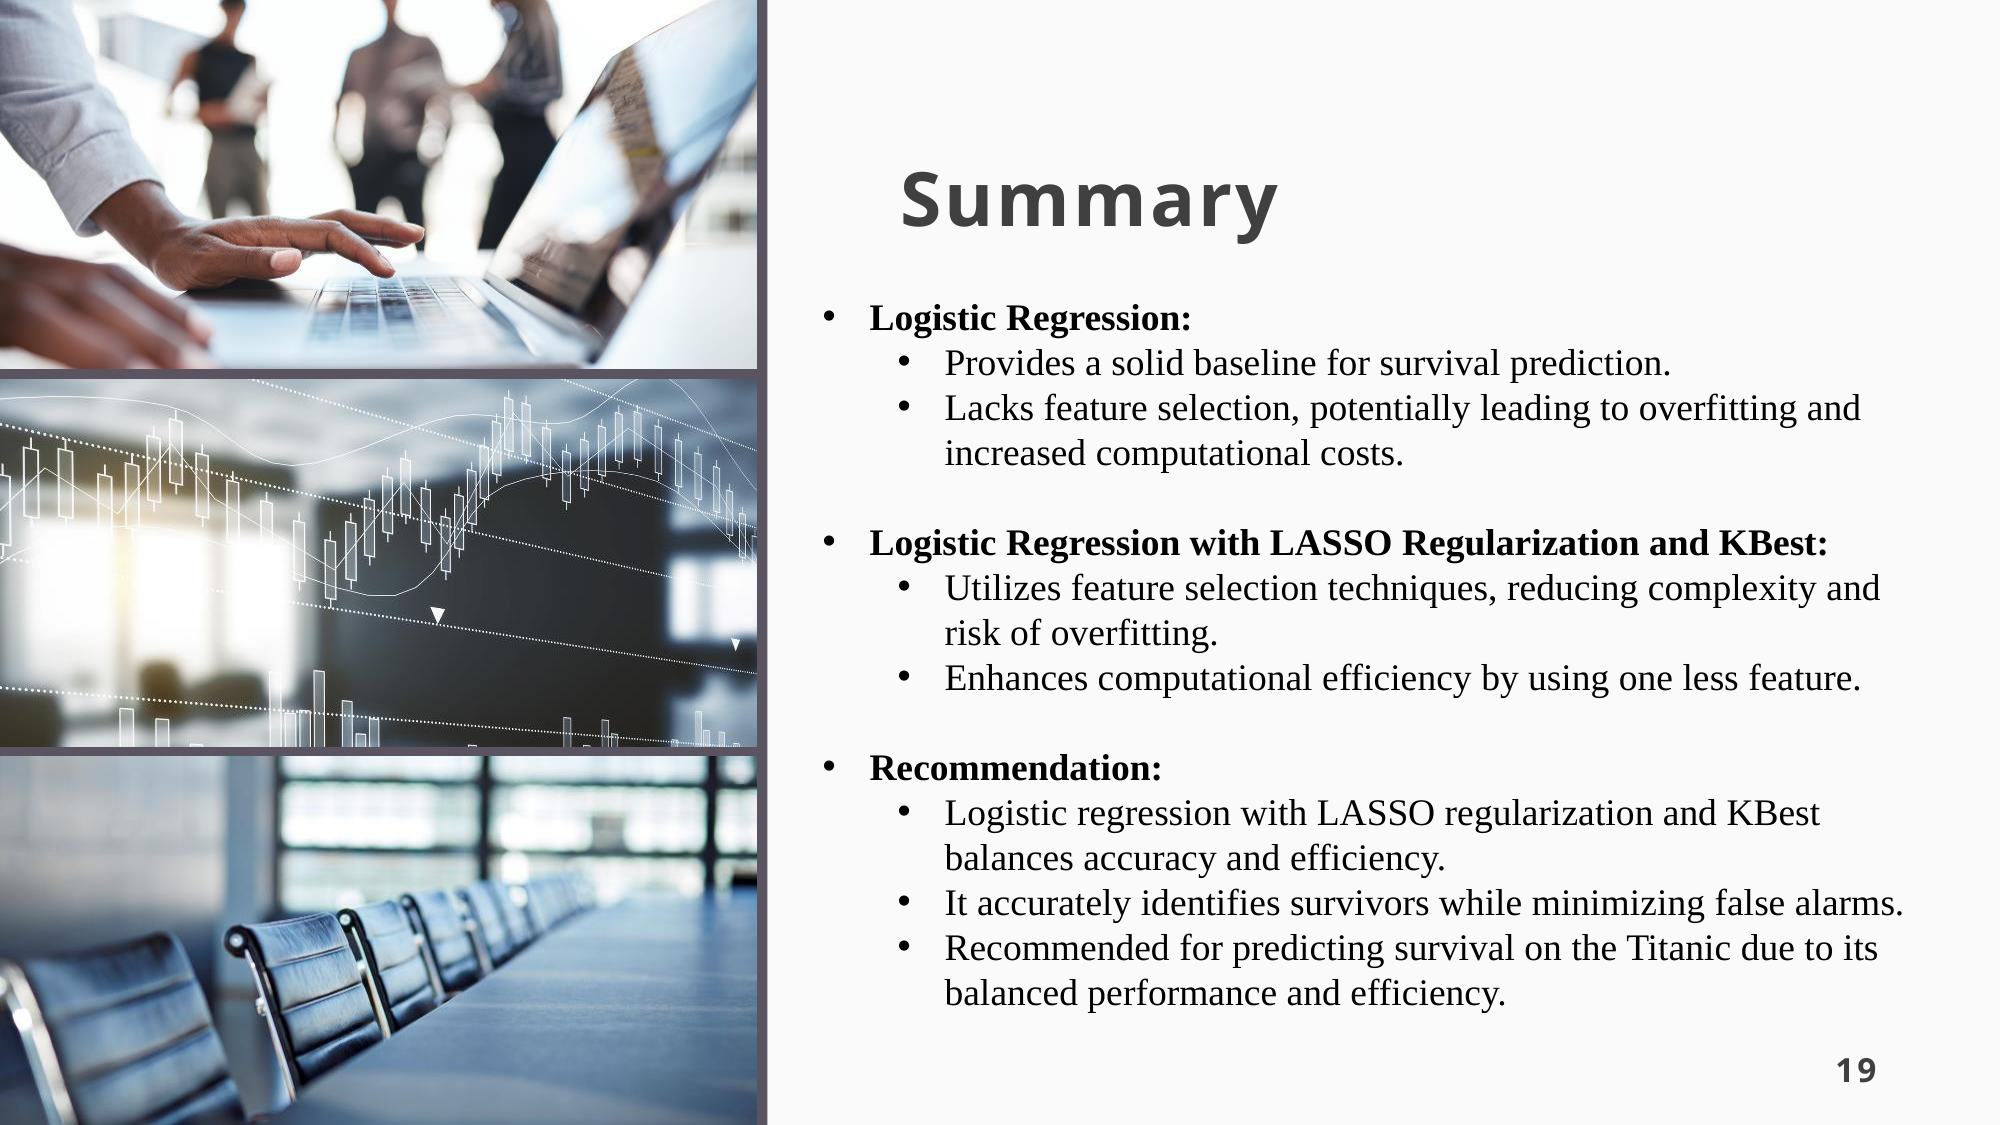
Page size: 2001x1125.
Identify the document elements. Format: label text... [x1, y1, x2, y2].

text_box Logistic Regression: Provides a solid baseline for survival prediction. Lacks feature selection, potentially leading to overfitting and increased computational costs. Logistic Regression with LASSO Regularization and KBest: Utilizes feature selection techniques, reducing complexity and risk of overfitting. Enhances computational efficiency by using one less feature. Recommendation: Logistic regression with LASSO regularization and KBest balances accuracy and efficiency. It accurately identifies survivors while minimizing false alarms. Recommended for predicting survival on the Titanic due to its balanced performance and efficiency. [807, 285, 1939, 1021]
picture [0, 378, 757, 747]
picture [0, 0, 757, 370]
title Summary [881, 88, 1895, 258]
picture [0, 756, 757, 1125]
slide_number 19 [1733, 1035, 1895, 1110]
